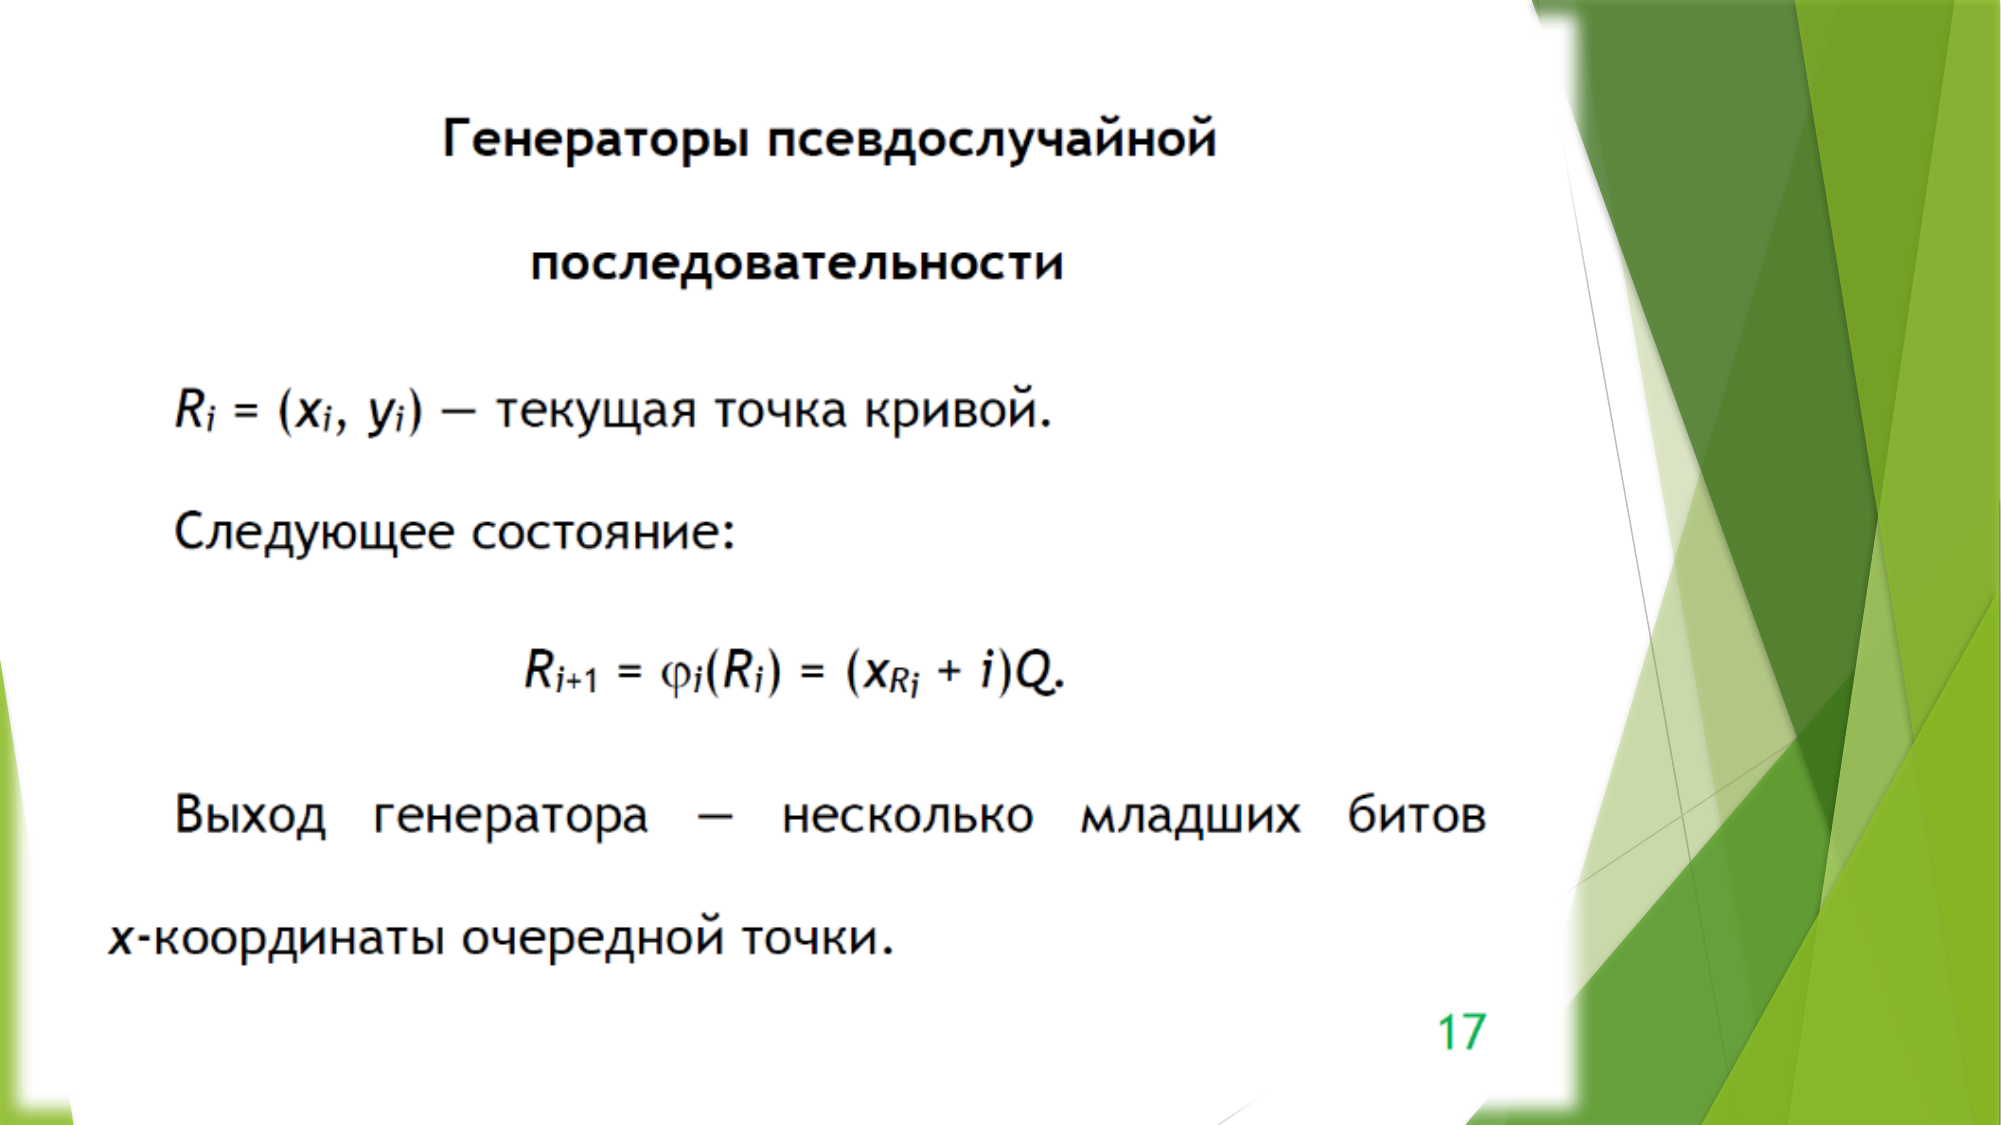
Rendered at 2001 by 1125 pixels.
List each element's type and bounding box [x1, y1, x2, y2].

picture [0, 0, 1595, 1125]
